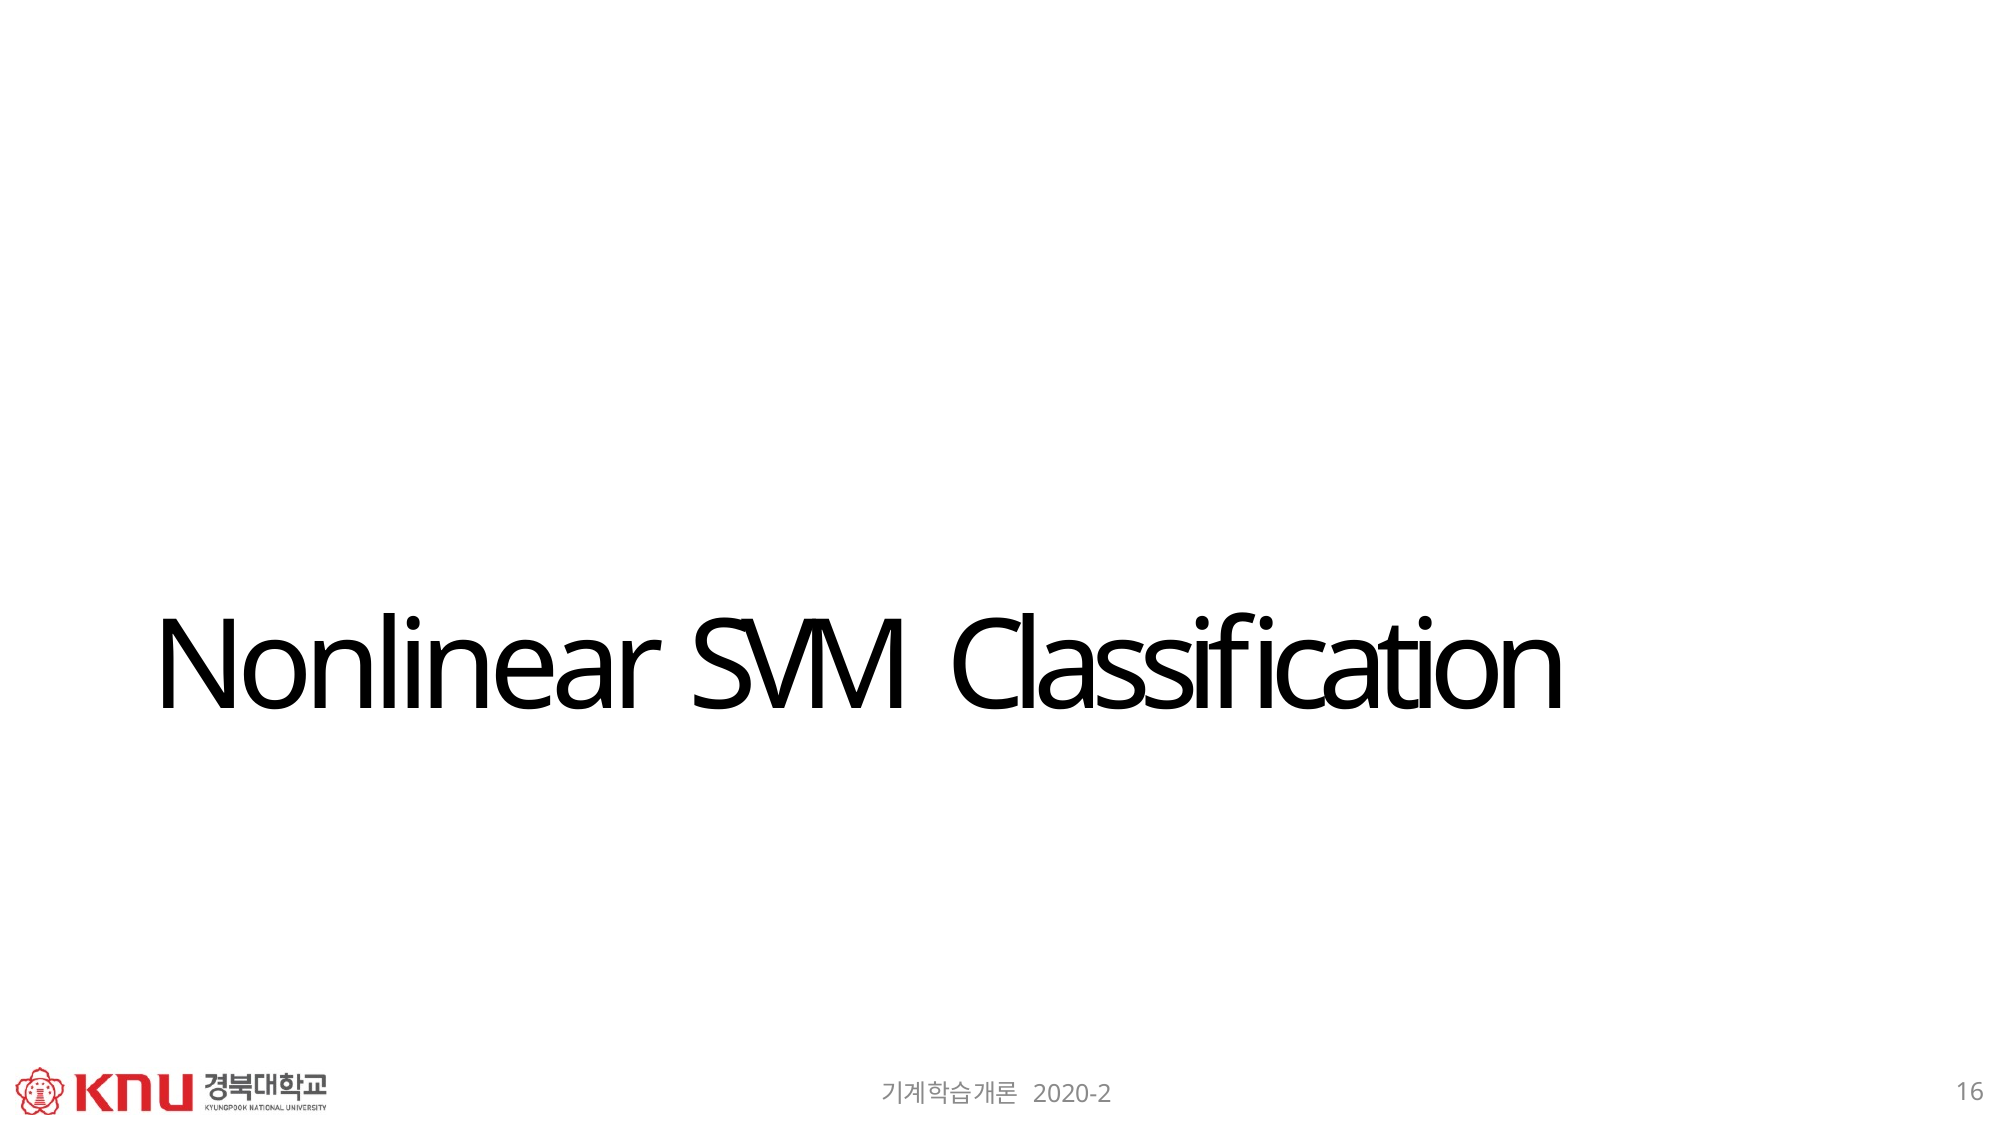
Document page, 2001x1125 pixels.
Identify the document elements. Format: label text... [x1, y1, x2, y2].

title Nonlinear SVM Classification [149, 581, 1827, 772]
slide_number 16 [1949, 1071, 1990, 1125]
picture [15, 1067, 327, 1115]
footer 기계학습개론 2020-2 [878, 1073, 1121, 1125]
